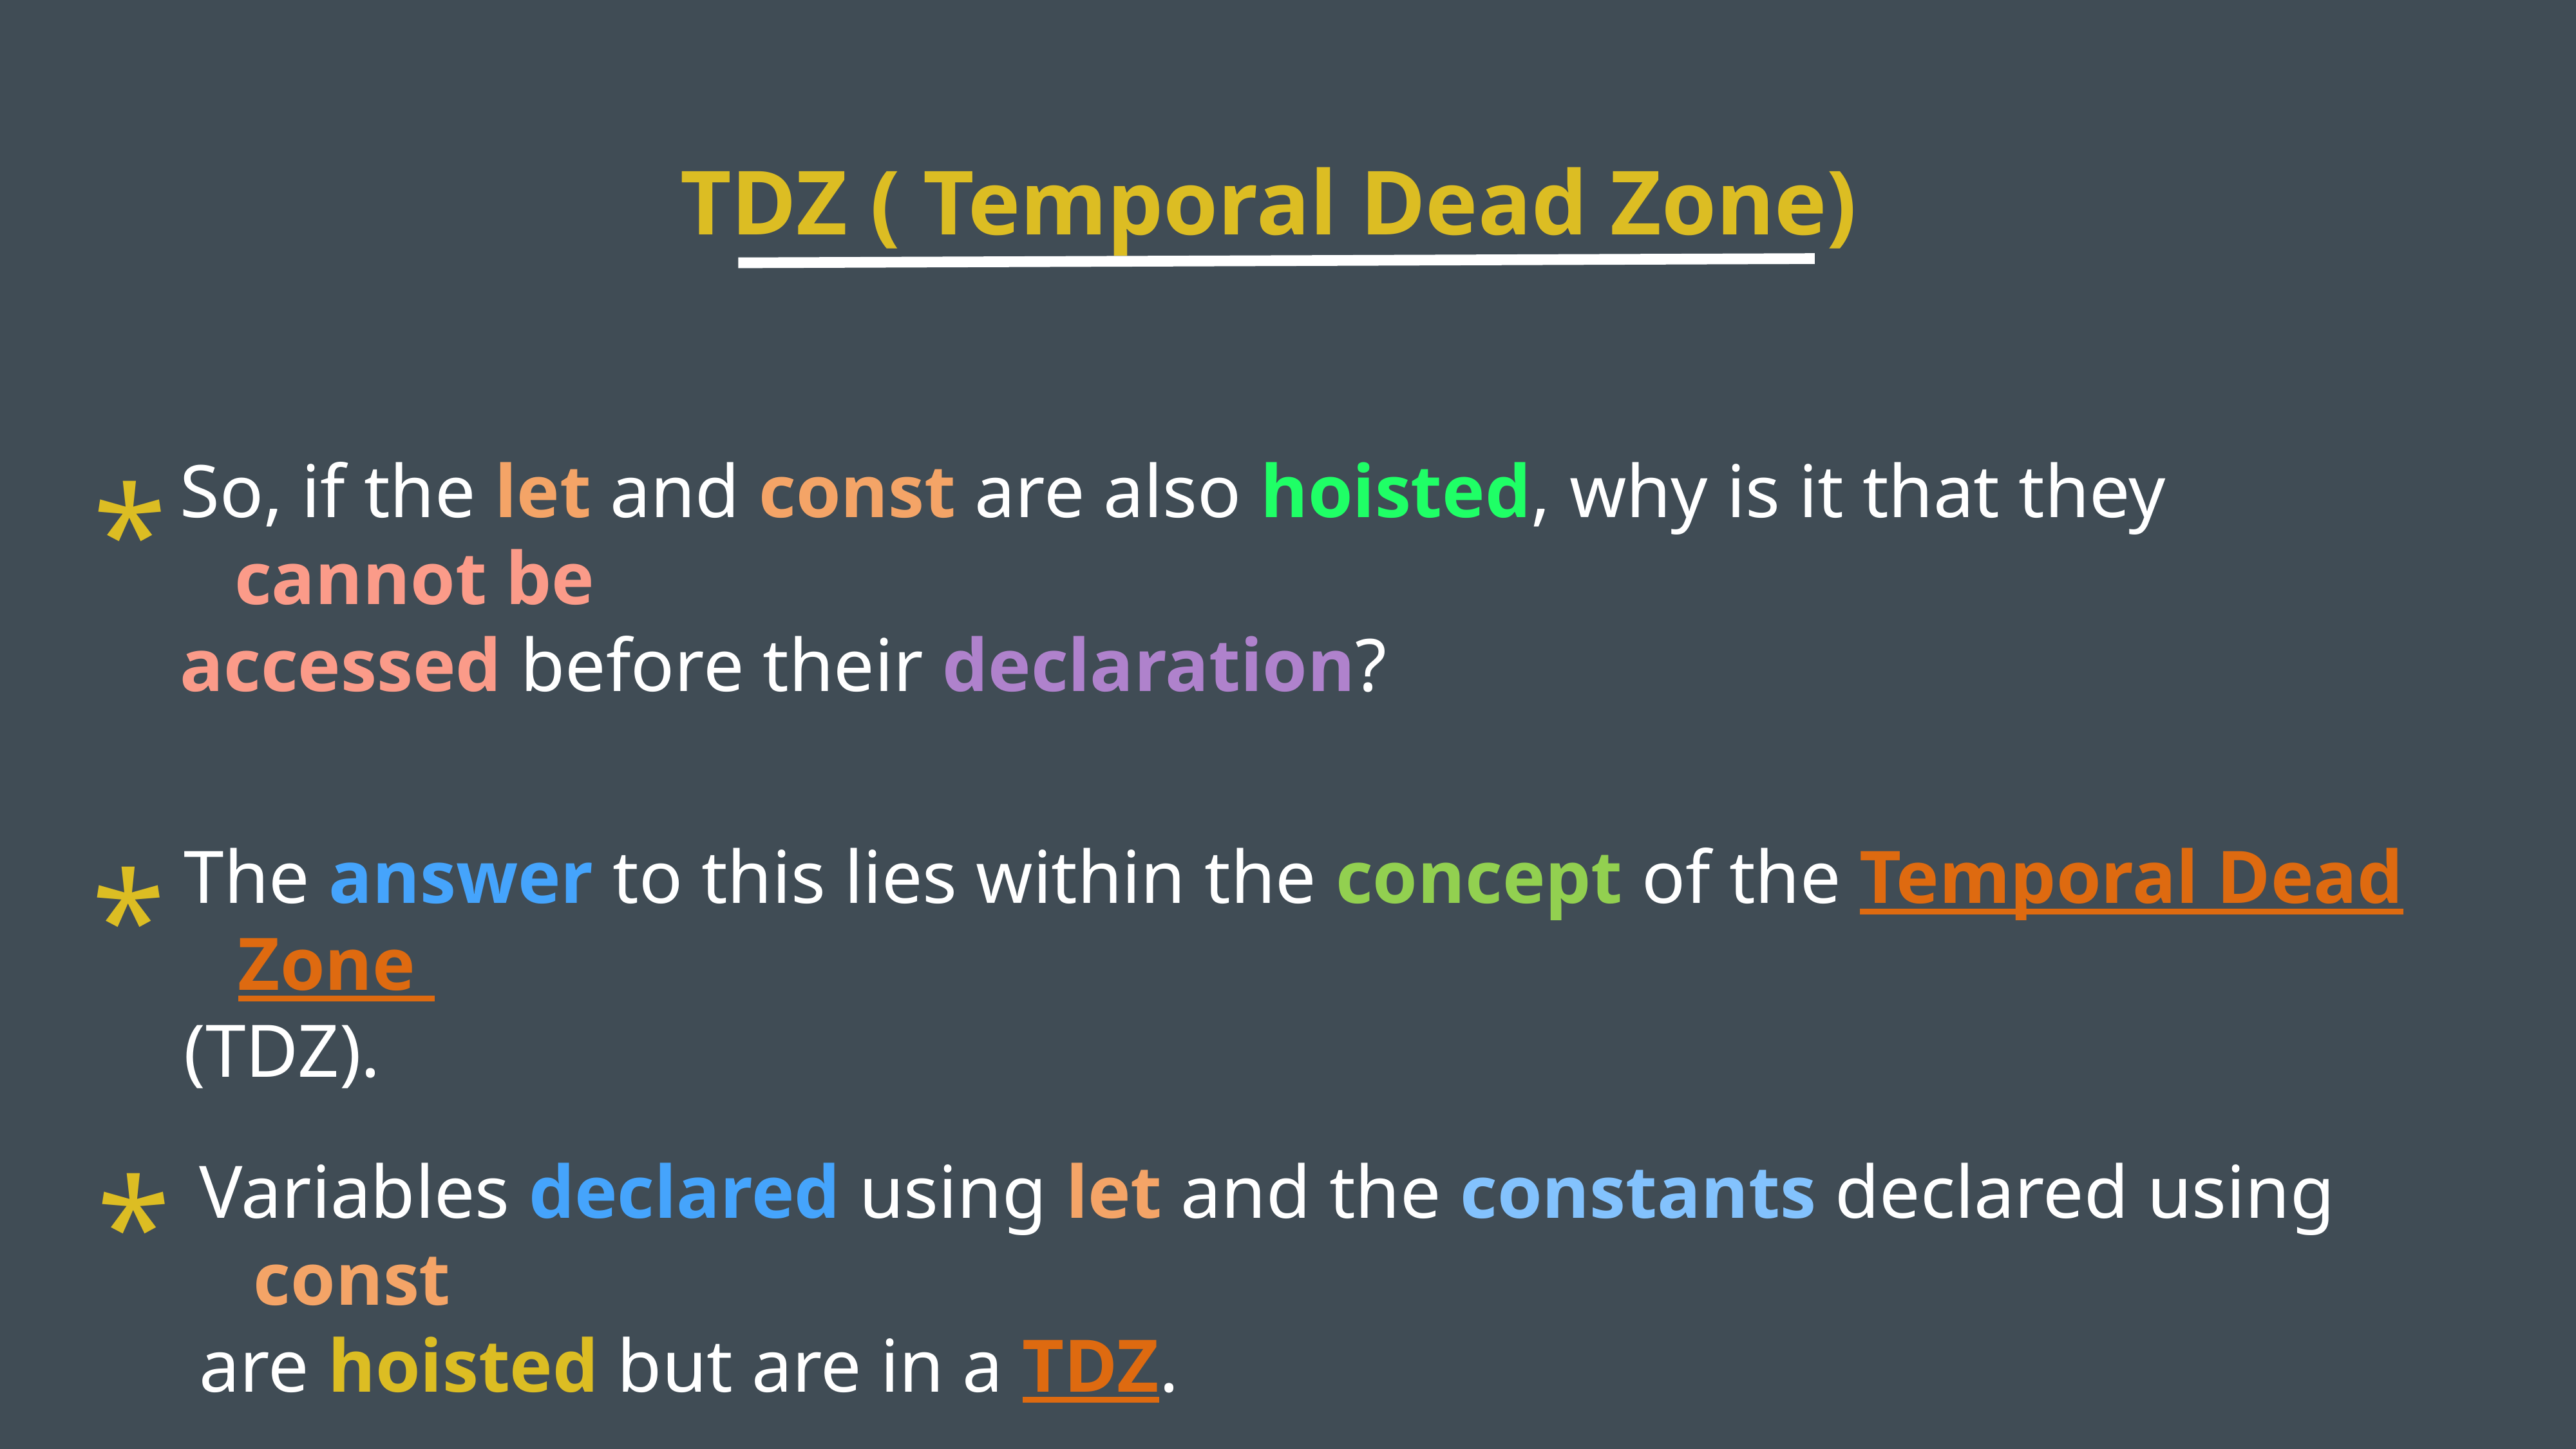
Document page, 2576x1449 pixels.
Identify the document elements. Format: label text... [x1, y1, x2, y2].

text_box TDZ ( Temporal Dead Zone) [126, 141, 2411, 258]
text_box Variables declared using let and the constants declared using const are hoisted but are in a TDZ. [189, 1141, 2421, 1411]
text_box * [84, 827, 169, 1003]
text_box * [86, 441, 171, 618]
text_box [738, 258, 1815, 263]
text_box * [90, 1133, 175, 1310]
text_box So, if the let and const are also hoisted, why is it that they cannot be accessed before their declaration? [170, 440, 2441, 711]
text_box The answer to this lies within the concept of the Temporal Dead Zone (TDZ). [174, 826, 2445, 1097]
